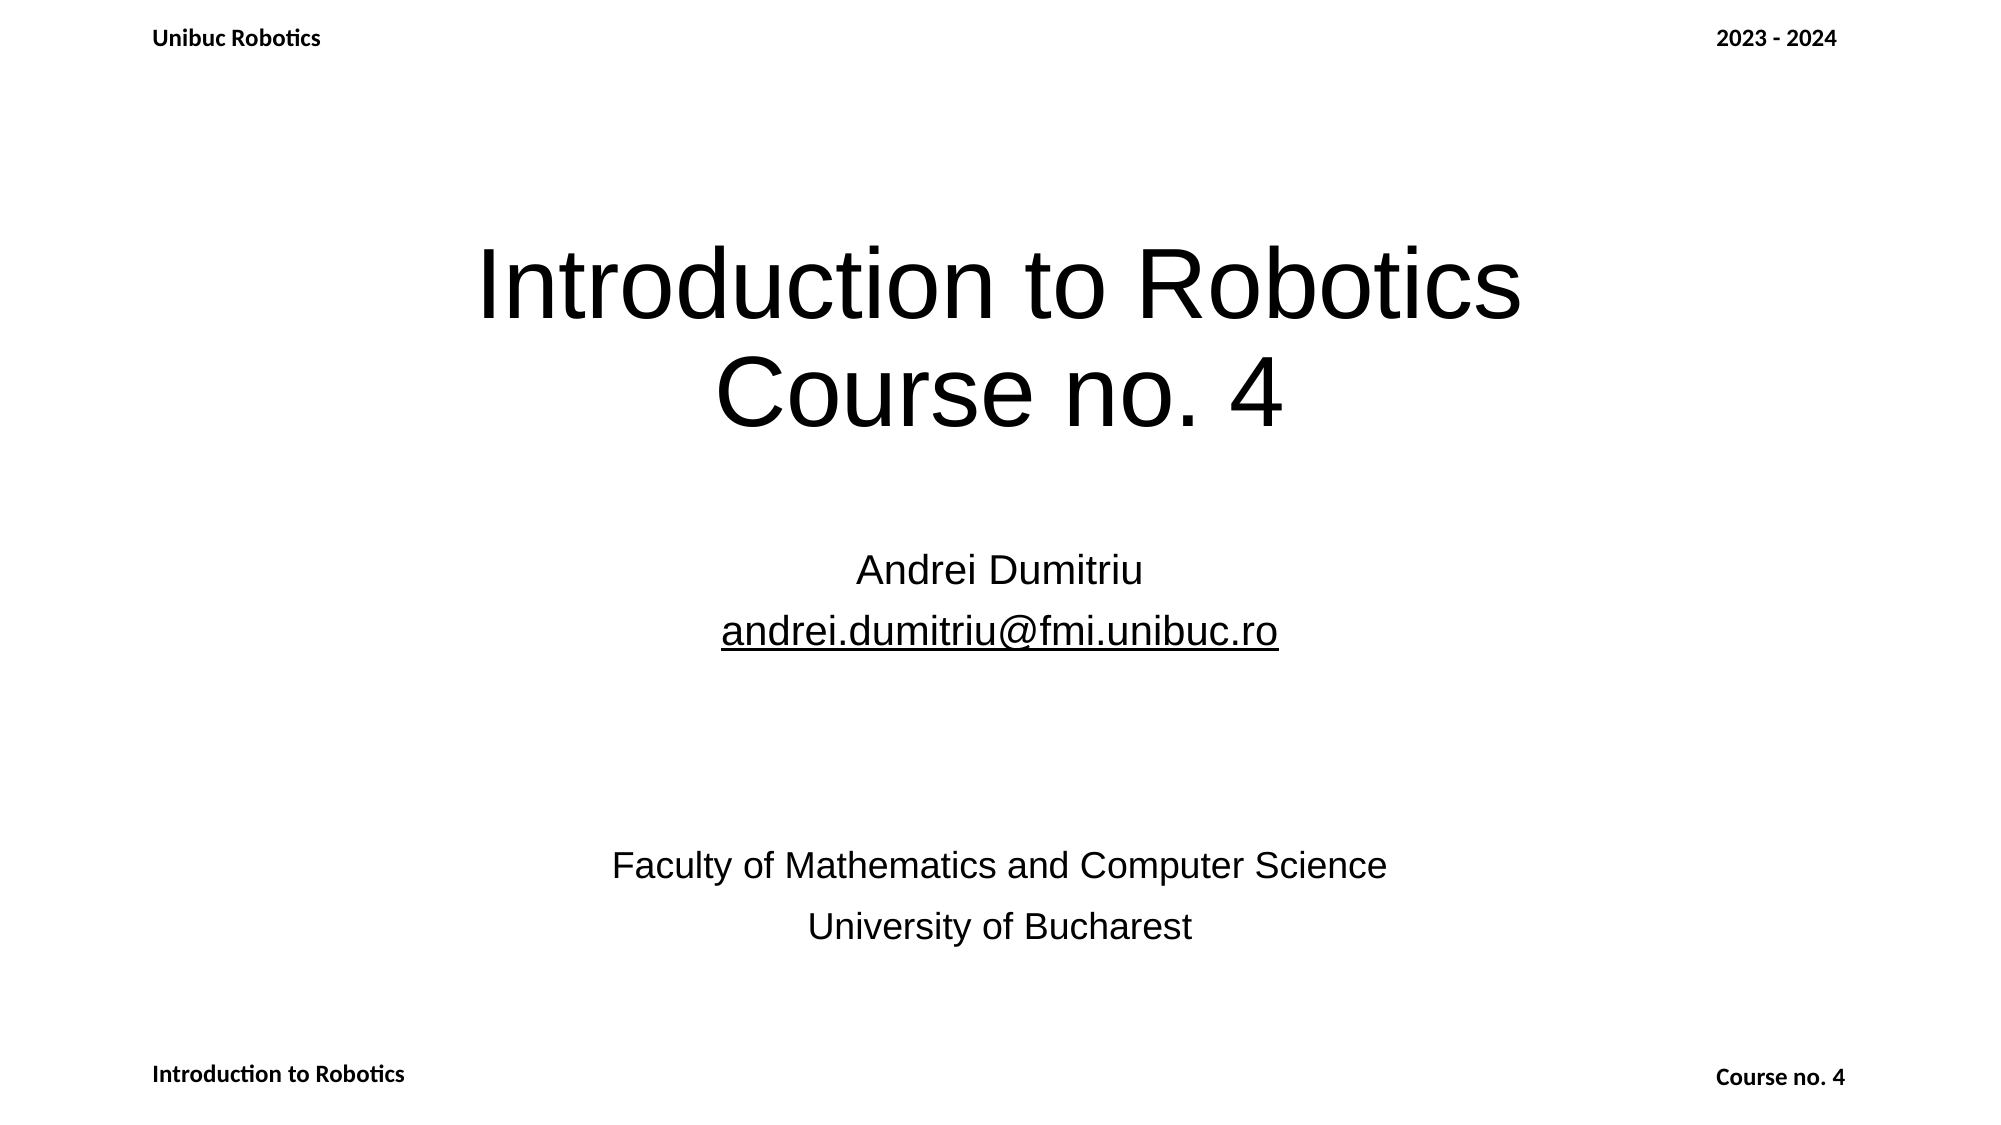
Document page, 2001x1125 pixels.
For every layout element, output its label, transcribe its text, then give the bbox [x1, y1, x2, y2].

title Introduction to Robotics Course no. 4 [249, 184, 1750, 540]
subtitle Andrei Dumitriu andrei.dumitriu@fmi.unibuc.ro [249, 540, 1750, 728]
text_box Faculty of Mathematics and Computer Science University of Bucharest [592, 771, 1407, 1000]
